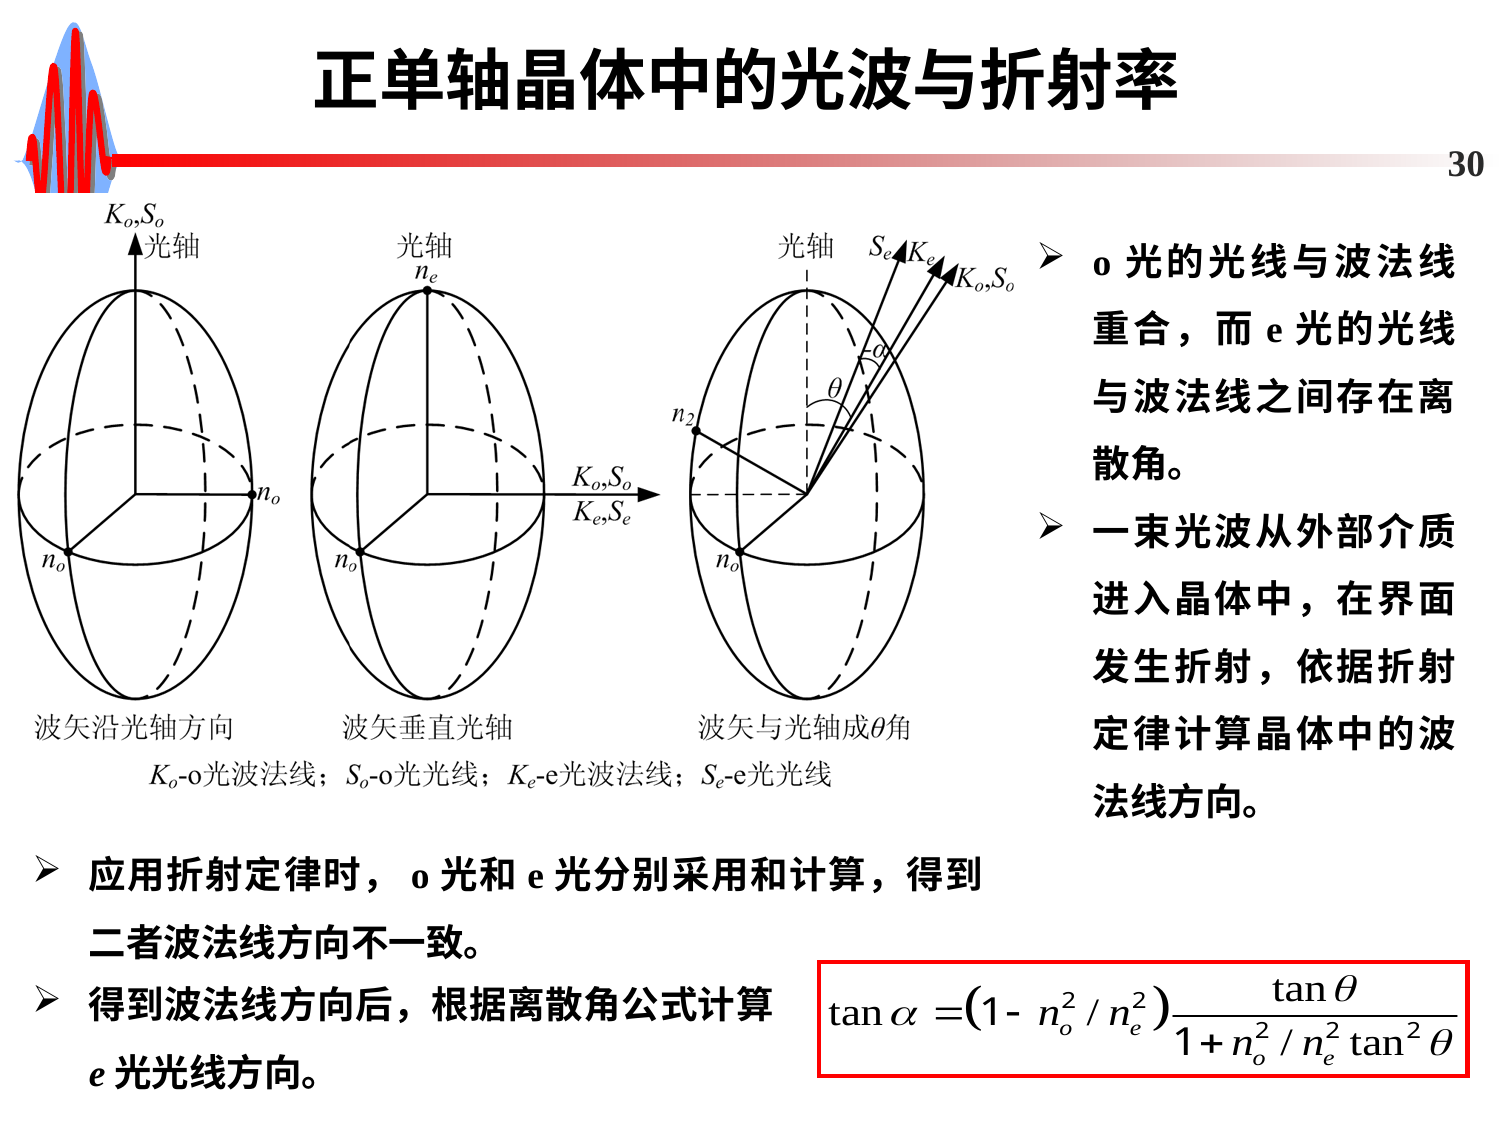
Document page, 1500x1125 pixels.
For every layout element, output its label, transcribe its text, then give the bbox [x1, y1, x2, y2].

text_box o光的光线与波法线重合，而e光的光线与波法线之间存在离散角。 一束光波从外部介质进入晶体中，在界面发生折射，依据折射定律计算晶体中的波法线方向。 [1021, 208, 1471, 831]
slide_number 30 [1370, 143, 1500, 180]
text_box 得到波法线方向后，根据离散角公式计算e光光线方向。 [17, 951, 798, 1101]
picture [17, 193, 1014, 792]
title 正单轴晶体中的光波与折射率 [159, 19, 1334, 137]
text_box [820, 963, 1466, 1075]
